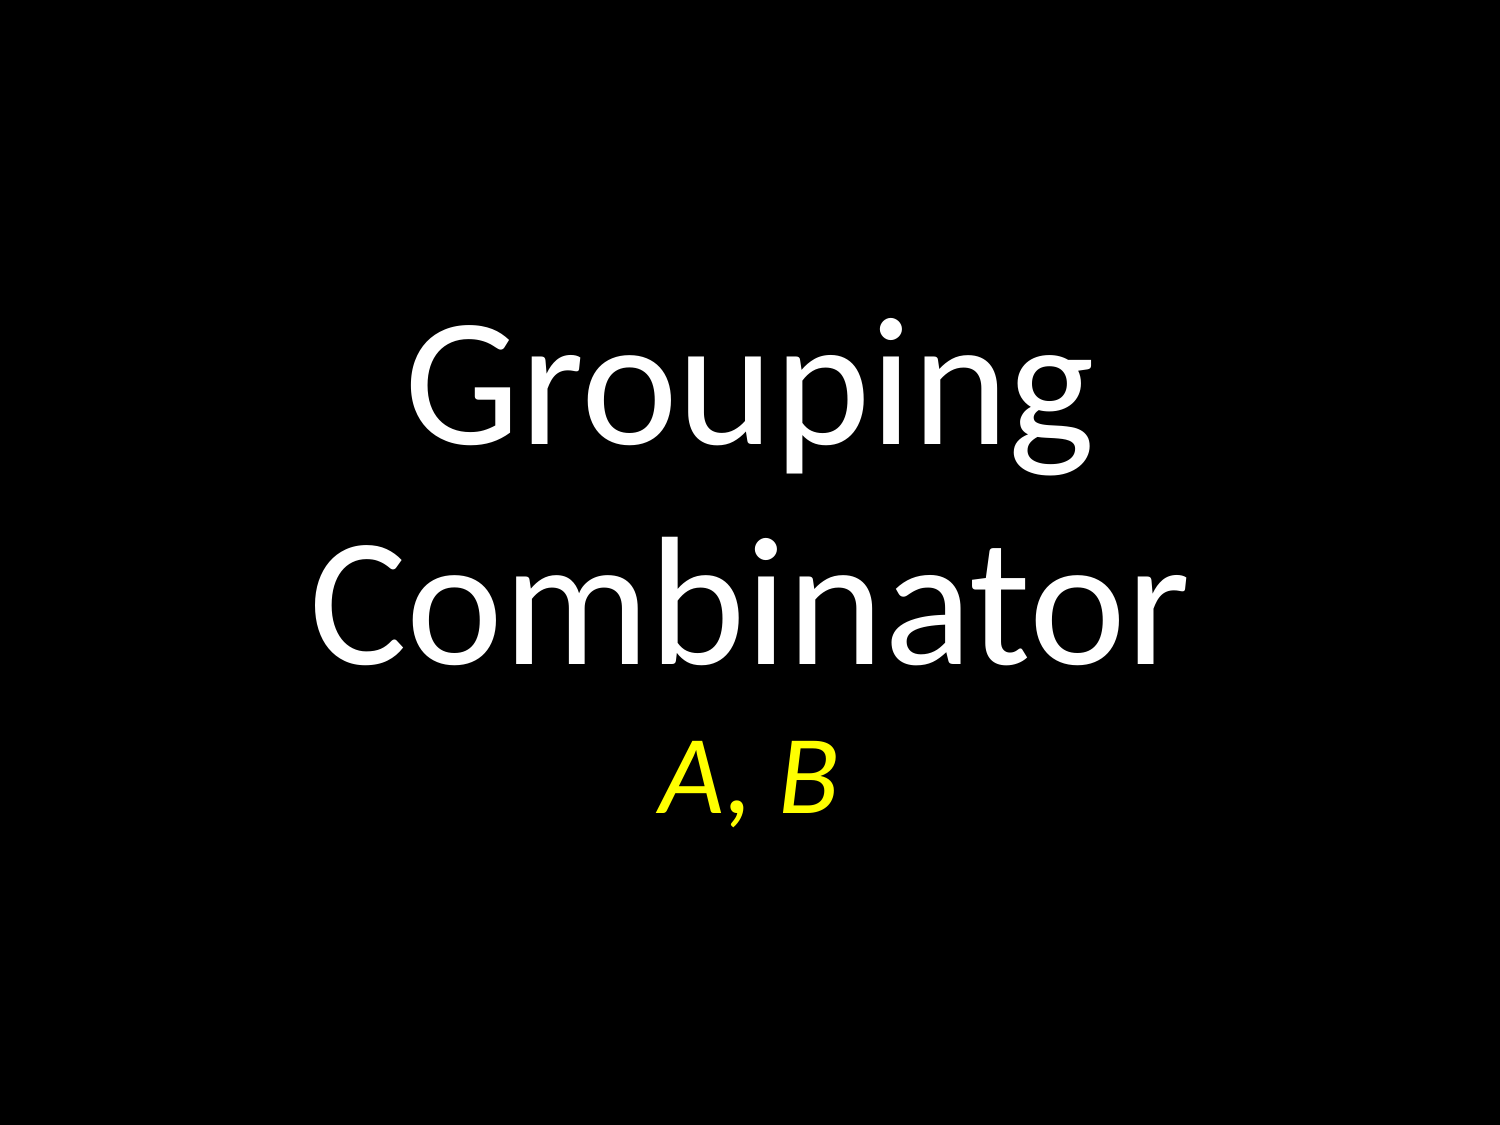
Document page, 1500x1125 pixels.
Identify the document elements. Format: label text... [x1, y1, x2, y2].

text_box Grouping Combinator A, B [112, 254, 1388, 844]
